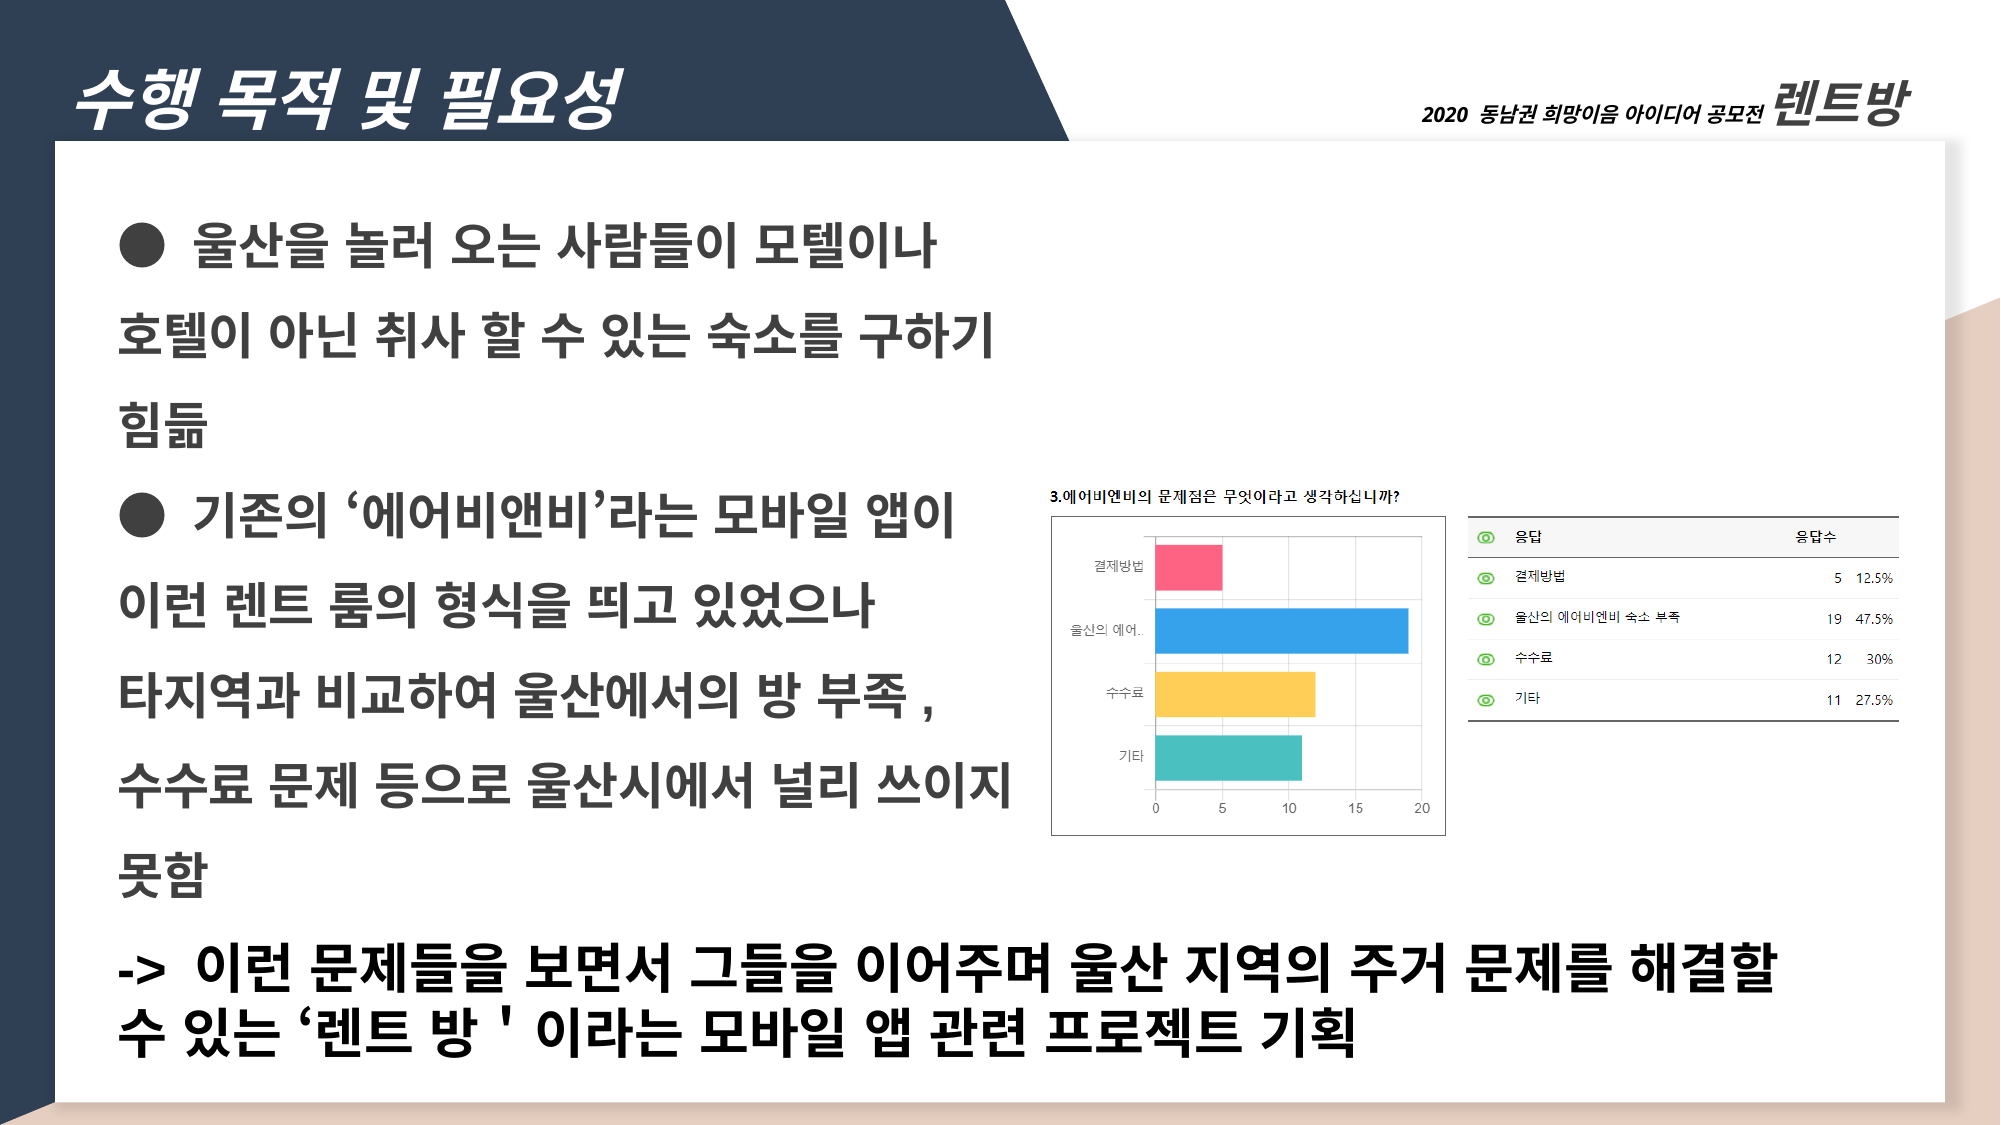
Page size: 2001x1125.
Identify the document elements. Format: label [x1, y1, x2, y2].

picture [1046, 482, 1914, 857]
text_box [0, 0, 2000, 1125]
